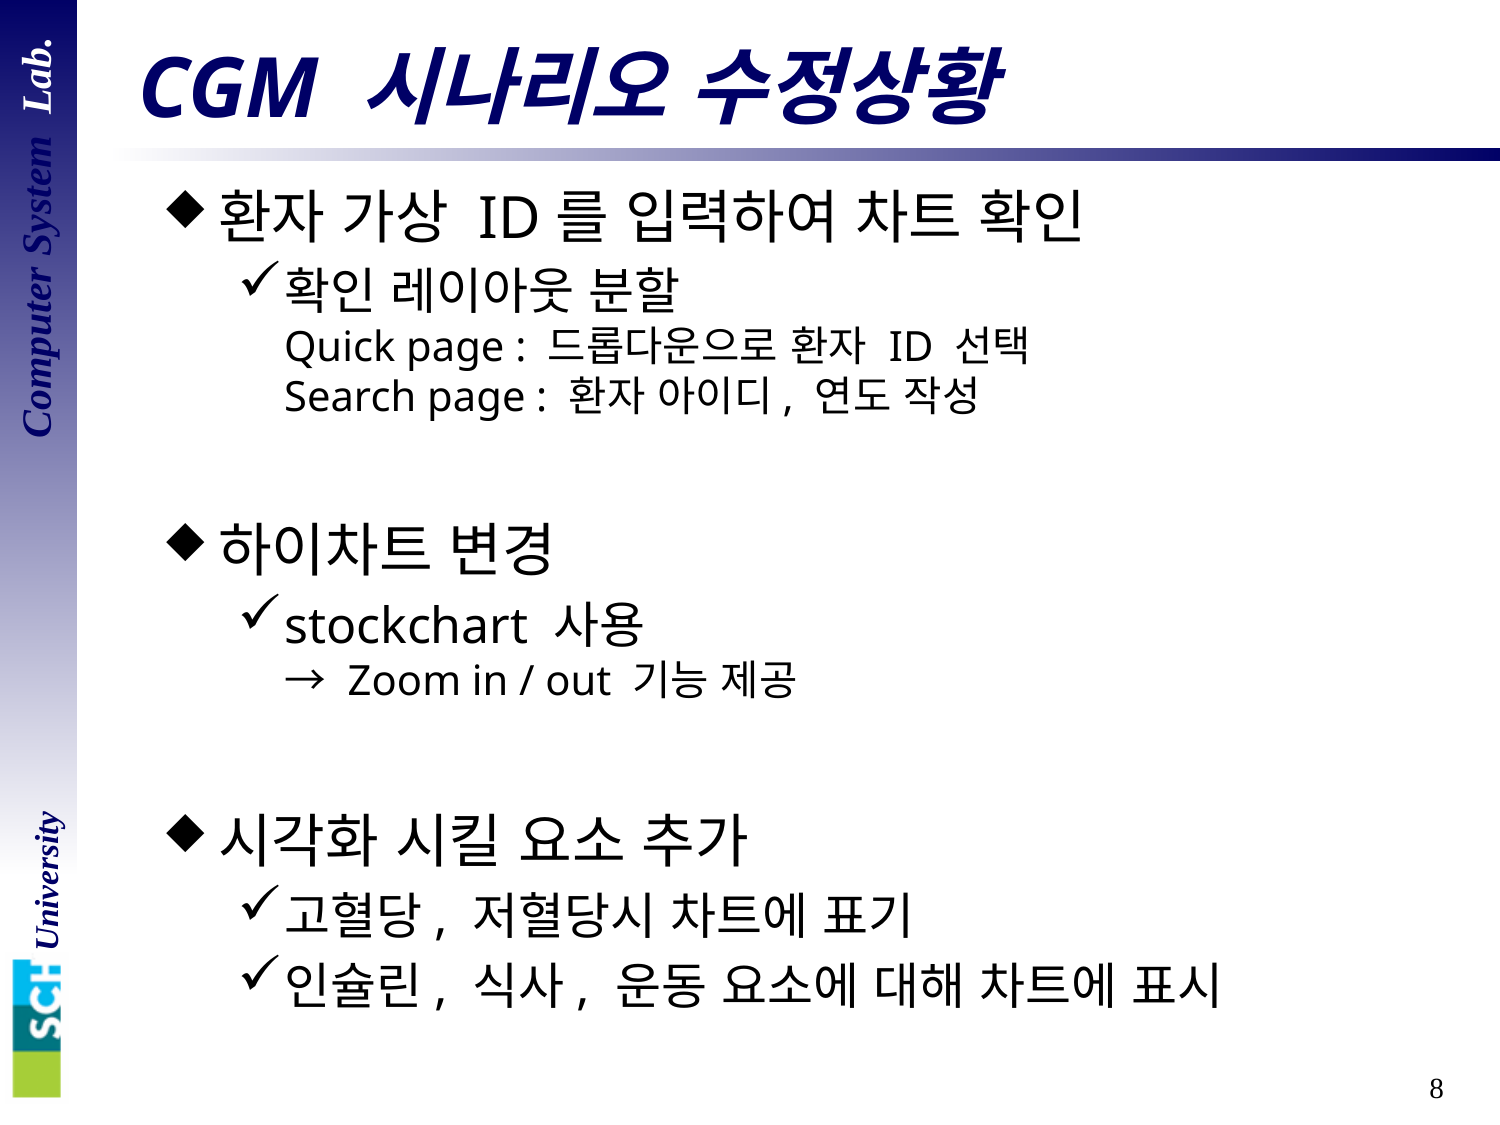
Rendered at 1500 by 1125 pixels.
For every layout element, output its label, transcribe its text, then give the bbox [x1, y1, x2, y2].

list 환자 가상 ID를 입력하여 차트 확인 확인 레이아웃 분할 Quick page : 드롭다운으로 환자 ID 선택 Search page : 환자 아이디, 연도 작성 하이차트 변경 stockchart 사용 → Zoom in / out 기능 제공 시각화 시킬 요소 추가 고혈당, 저혈당시 차트에 표기 인슐린, 식사, 운동 요소에 대해 차트에 표시 [147, 172, 1469, 1100]
title CGM 시나리오 수정상황 [123, 25, 1460, 143]
picture [5, 952, 69, 1104]
